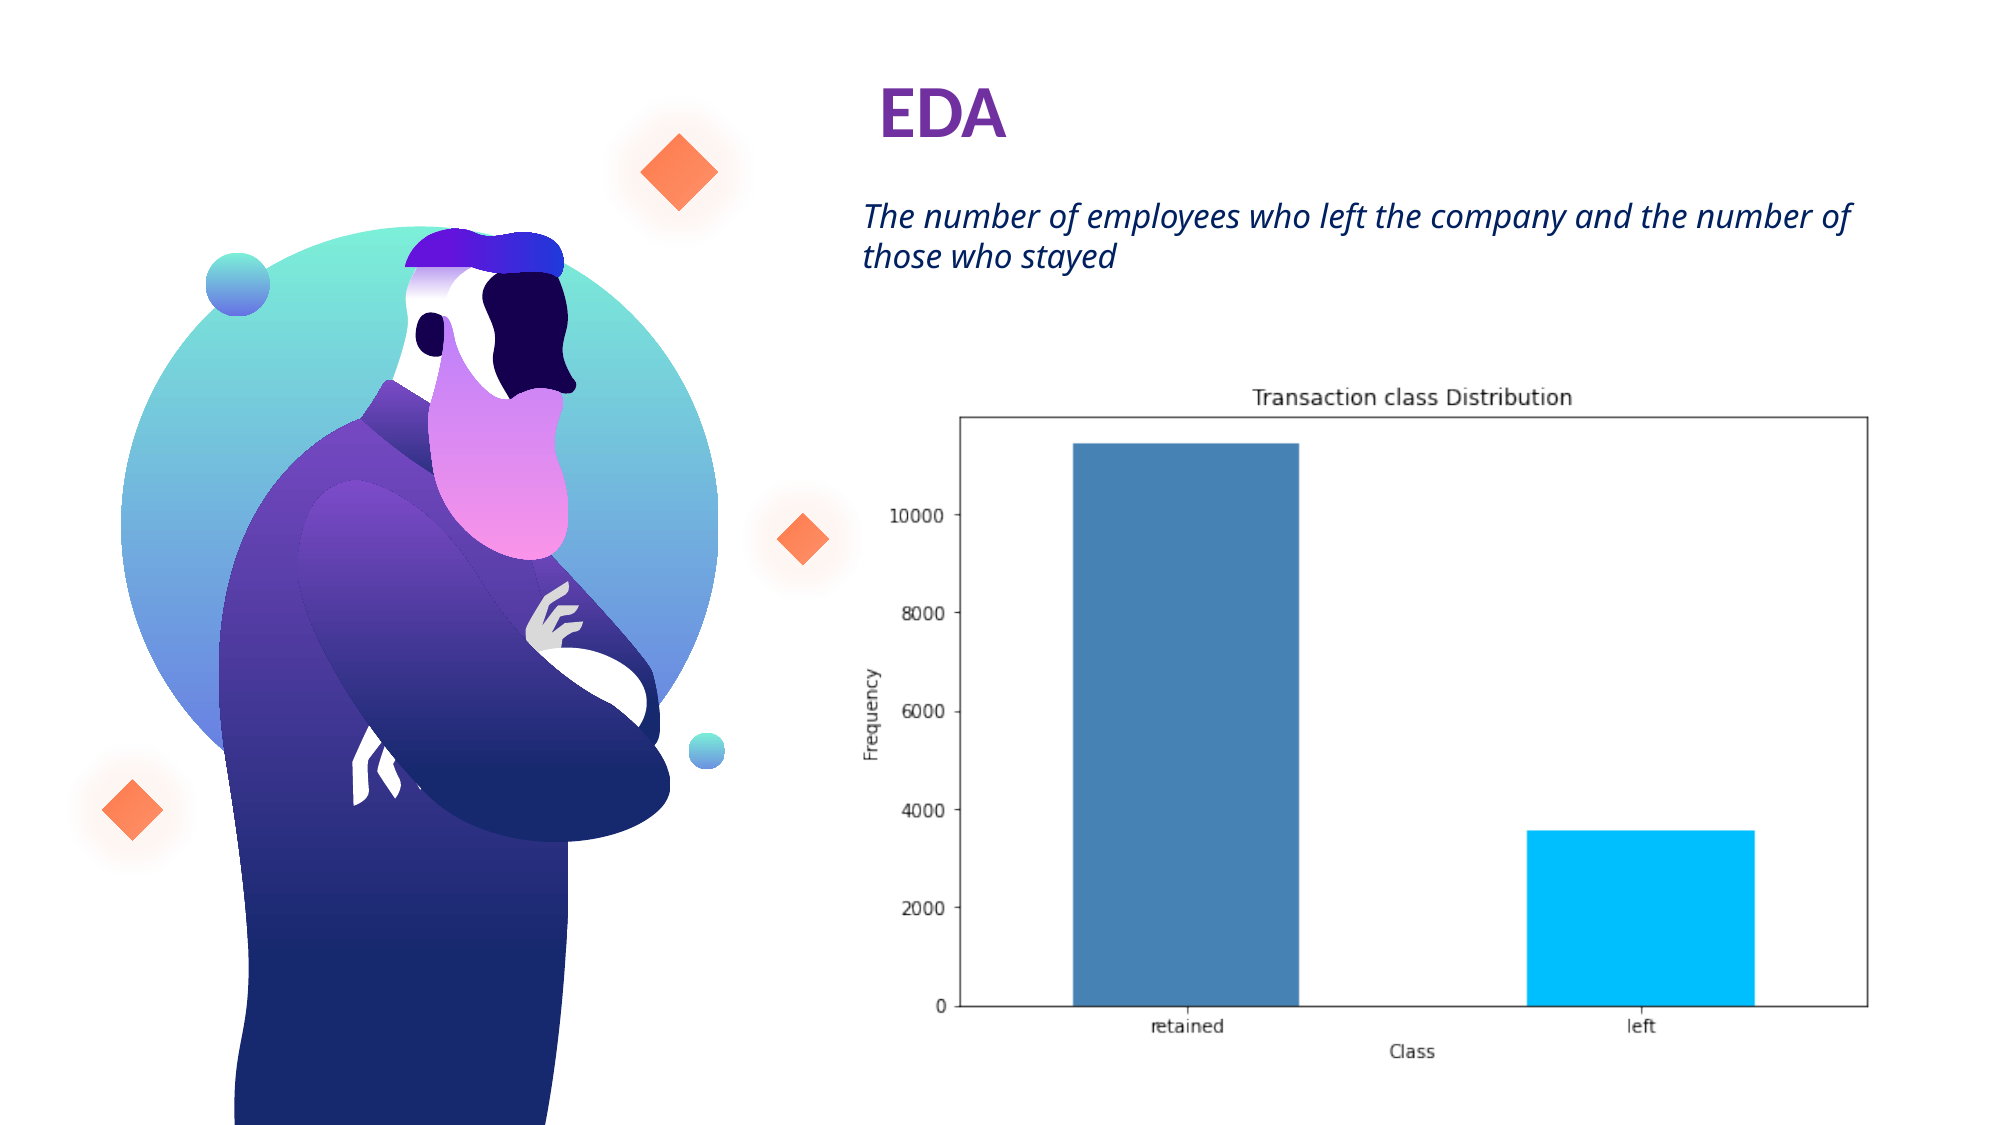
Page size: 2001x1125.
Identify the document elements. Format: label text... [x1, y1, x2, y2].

picture [851, 375, 1880, 1075]
text_box EDA [862, 62, 1875, 142]
text_box The number of employees who left the company and the number of those who stayed [862, 194, 1884, 275]
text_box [101, 133, 829, 1125]
